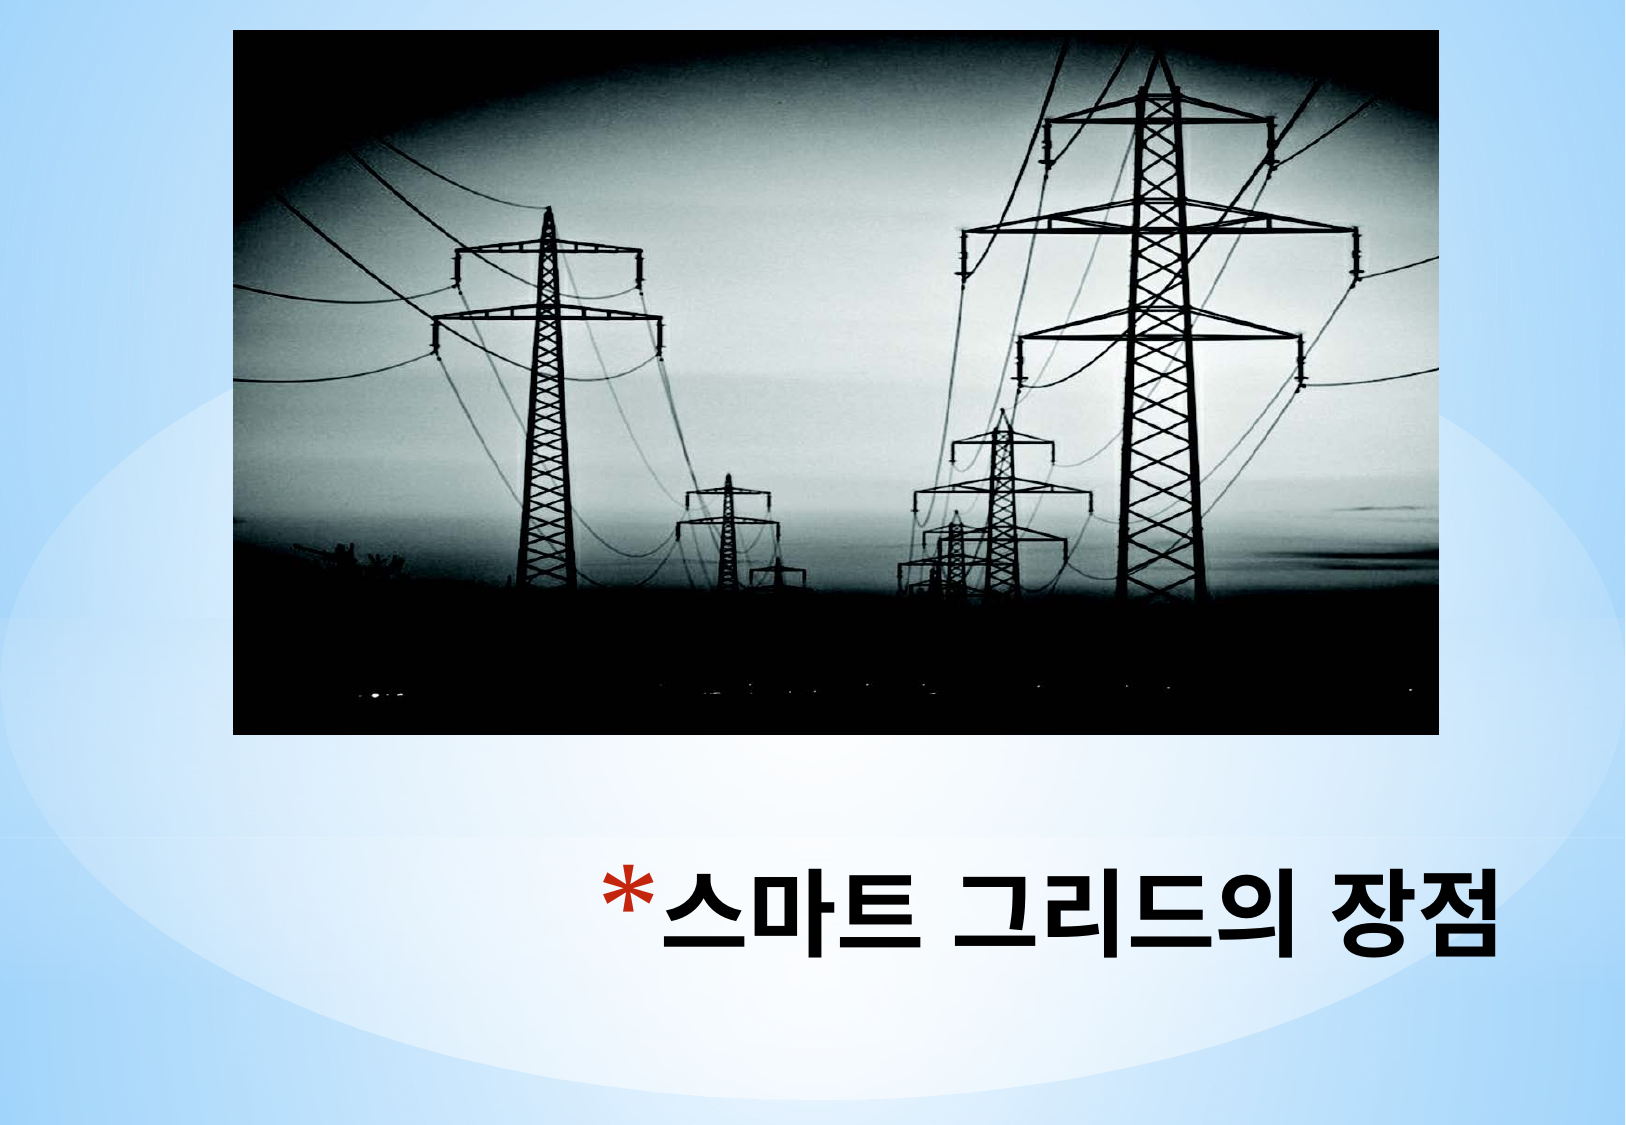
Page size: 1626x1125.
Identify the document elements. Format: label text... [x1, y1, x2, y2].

title 스마트 그리드의 장점 [363, 846, 1521, 1034]
picture [233, 30, 1439, 736]
